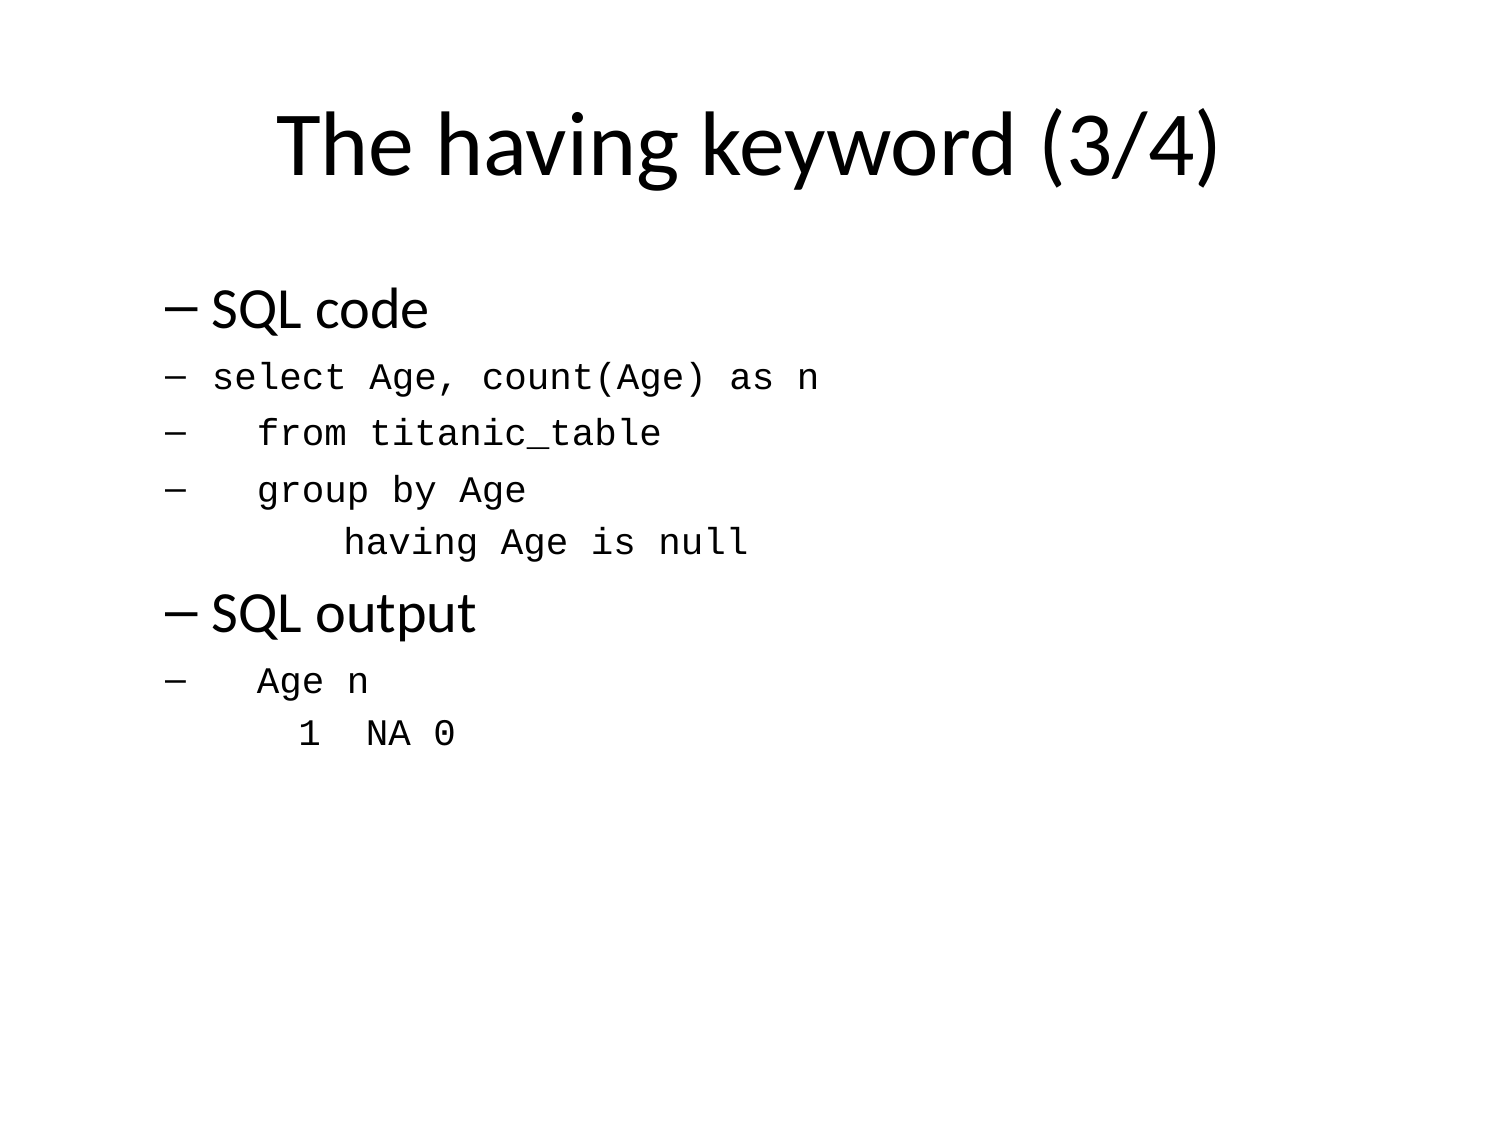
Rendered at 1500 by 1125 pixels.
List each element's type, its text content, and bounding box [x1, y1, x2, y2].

title The having keyword (3/4) [75, 45, 1425, 233]
list SQL code select Age, count(Age) as n from titanic_table group by Age having Age is null SQL output Age n 1 NA 0 [75, 262, 1425, 1005]
